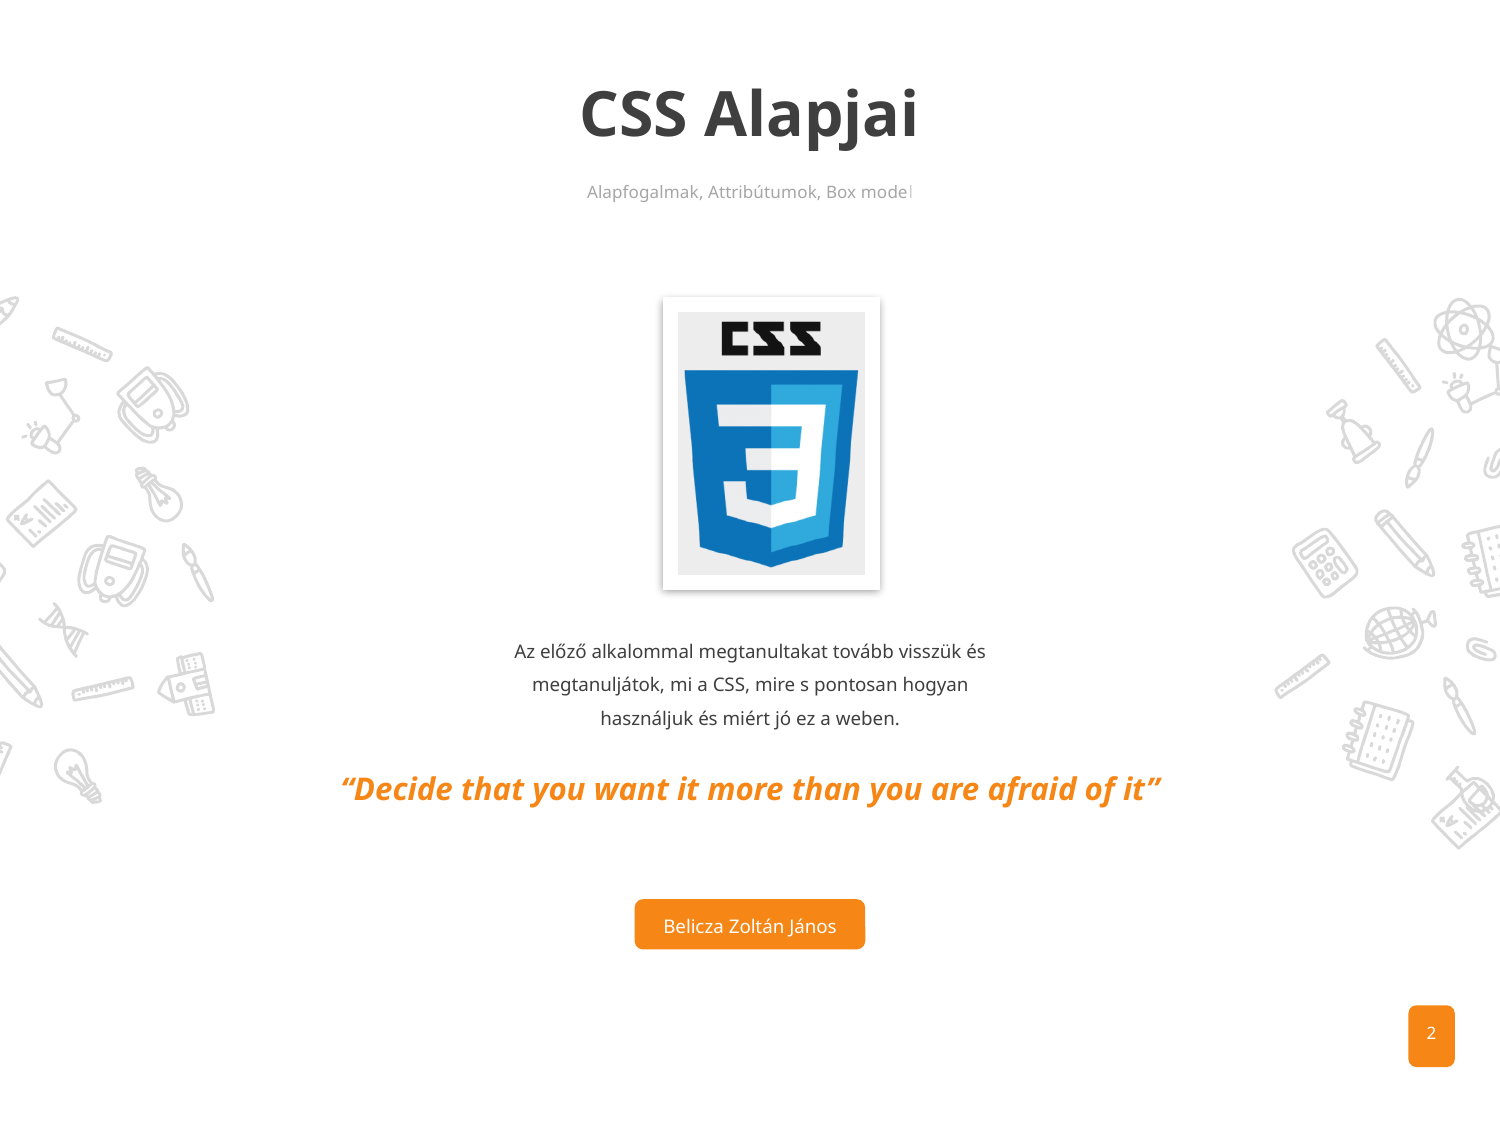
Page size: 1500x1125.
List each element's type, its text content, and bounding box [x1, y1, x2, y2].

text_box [0, 251, 217, 823]
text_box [1273, 277, 1500, 849]
list CSS Alapjai [389, 75, 1111, 176]
text_box Az előző alkalommal megtanultakat tovább visszük és megtanuljátok, mi a CSS, mire s pontosan hogyan használjuk és miért jó ez a weben. [479, 620, 1021, 737]
picture [677, 312, 866, 576]
text_box Belicza Zoltán János [648, 896, 852, 945]
text_box “Decide that you want it more than you are afraid of it” [260, 742, 1240, 814]
list Alapfogalmak, Attribútumok, Box model [389, 176, 1111, 230]
text_box [633, 898, 867, 951]
